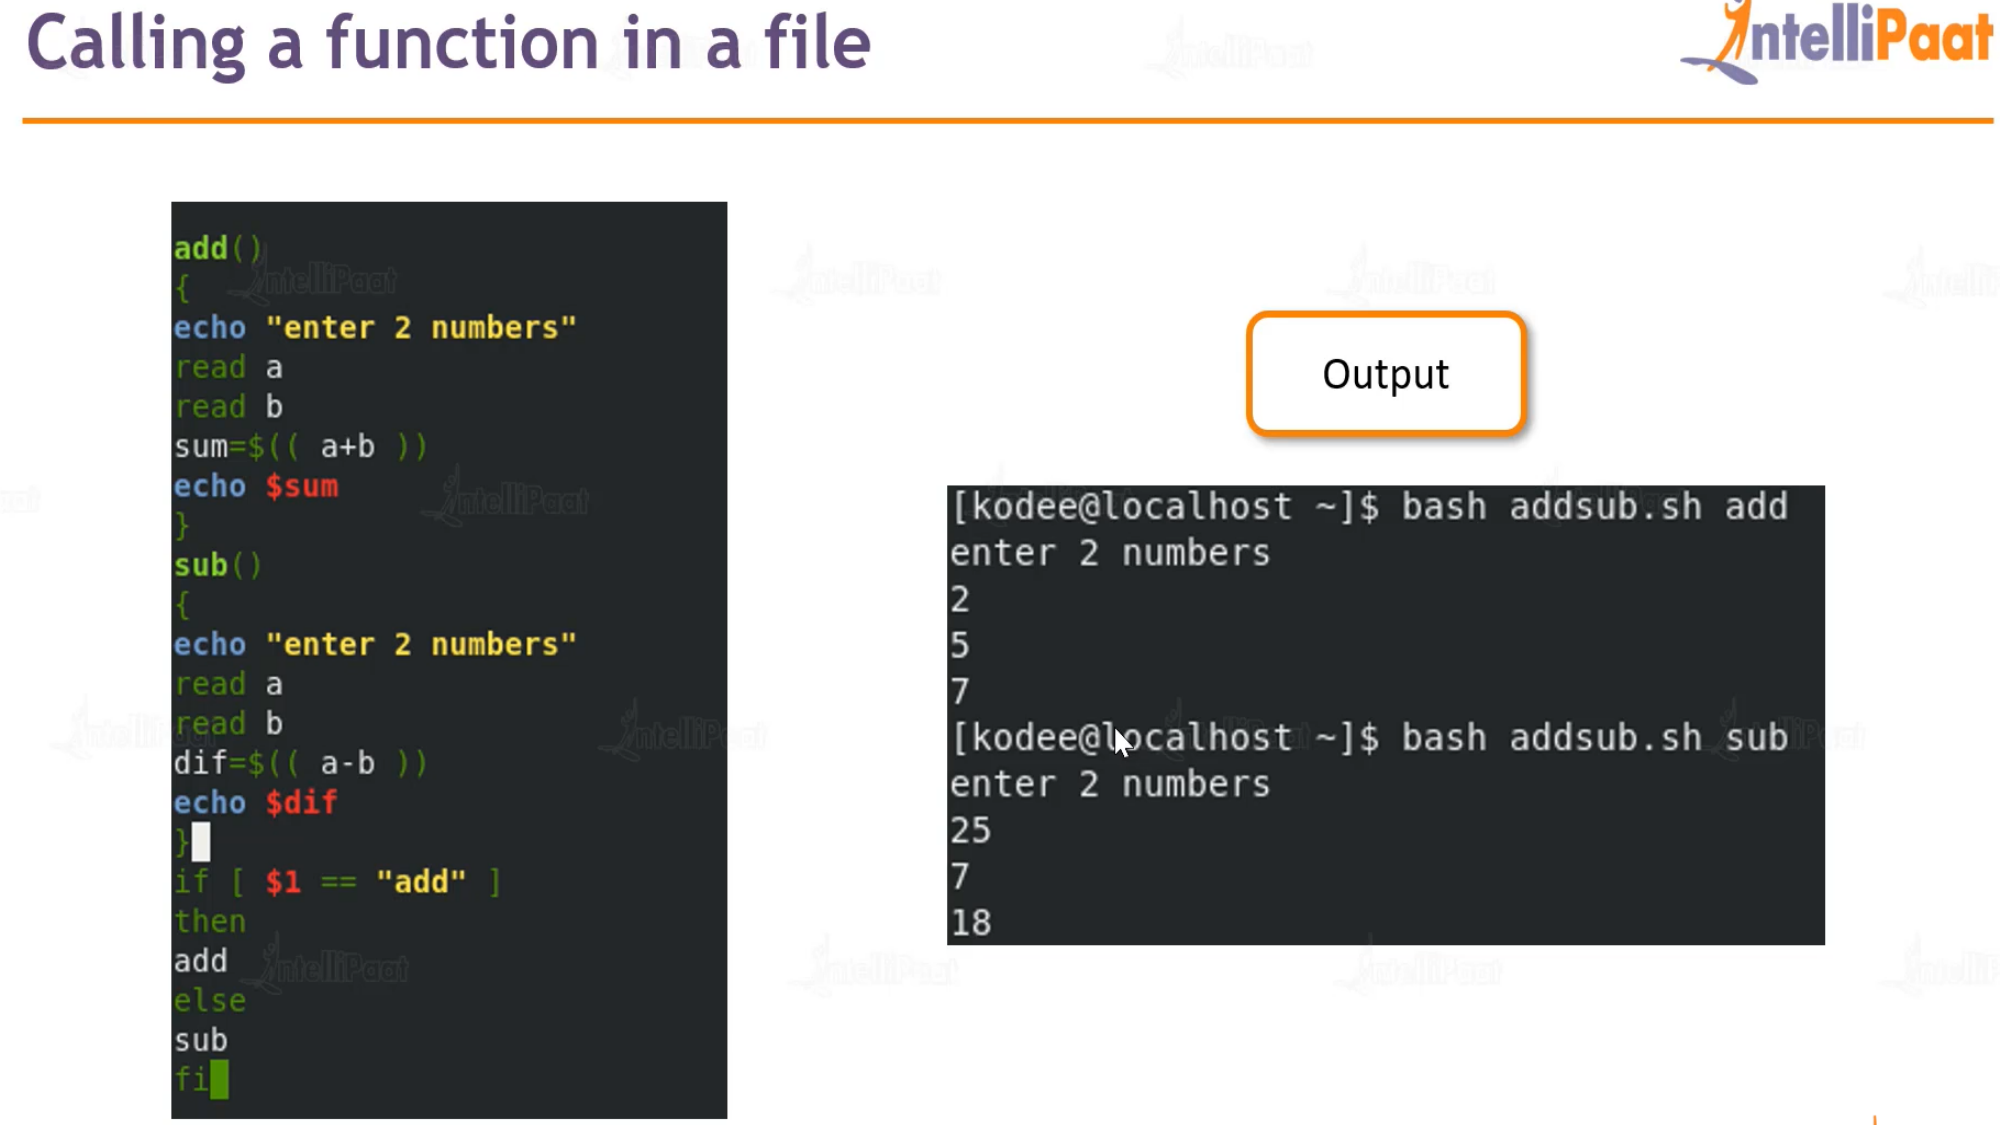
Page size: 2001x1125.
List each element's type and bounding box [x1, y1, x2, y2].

list [0, 0, 2000, 1125]
